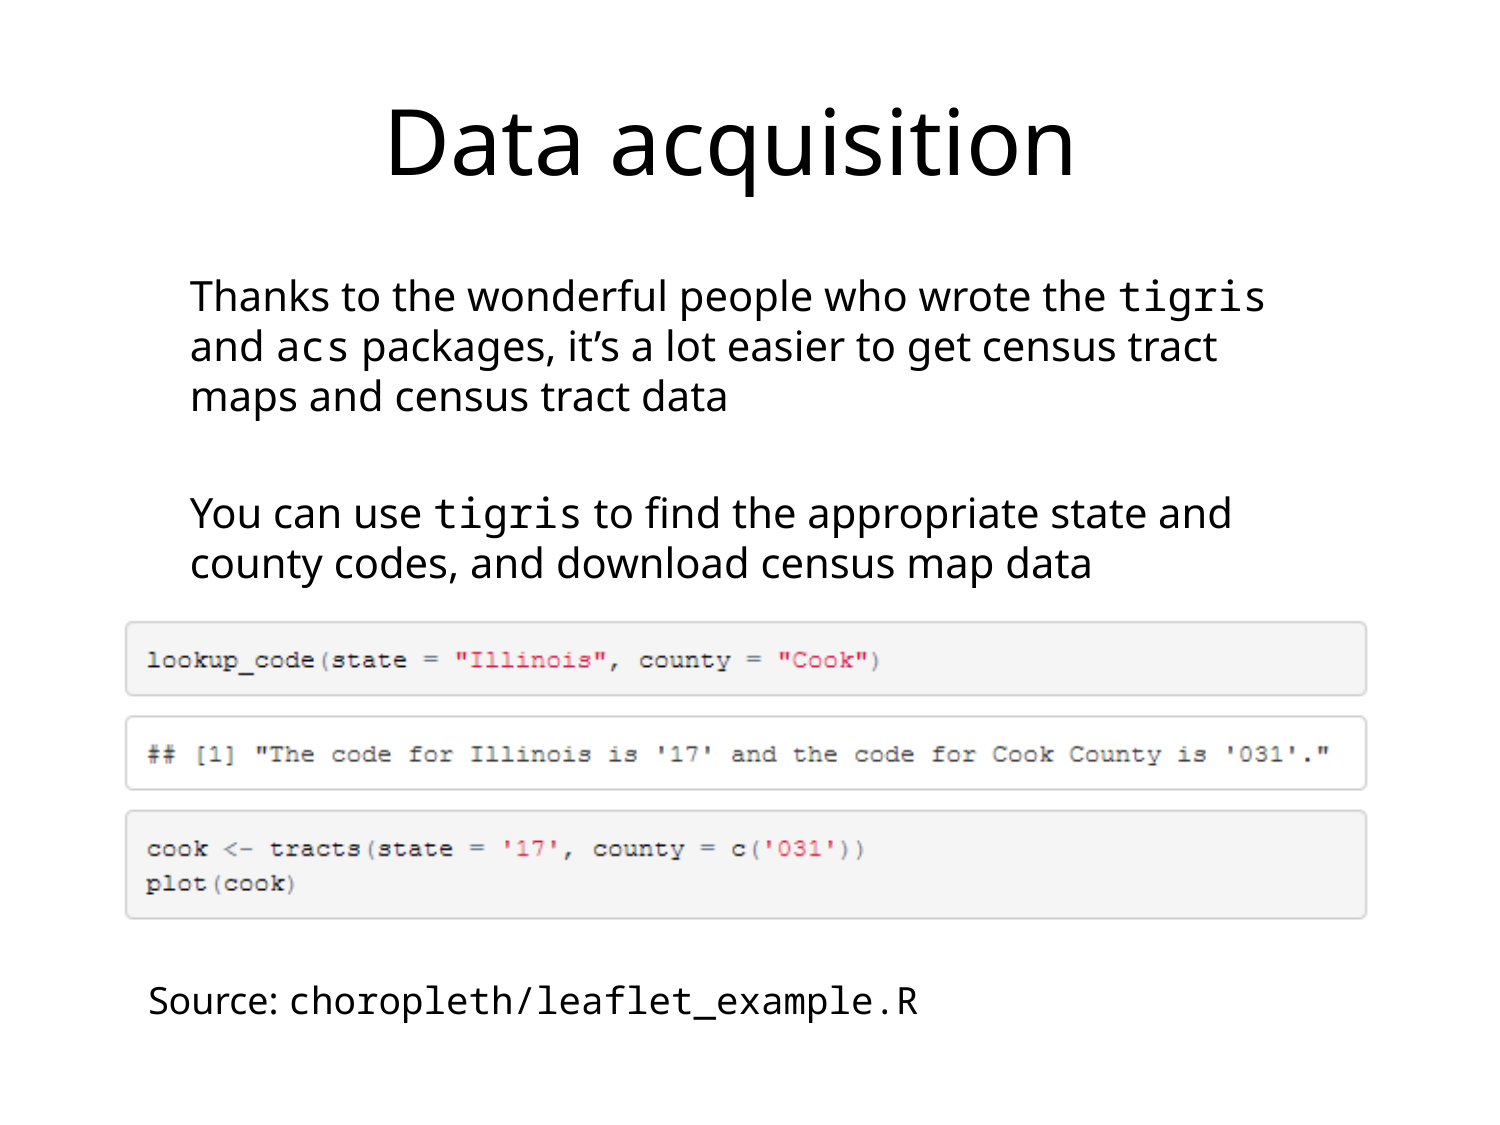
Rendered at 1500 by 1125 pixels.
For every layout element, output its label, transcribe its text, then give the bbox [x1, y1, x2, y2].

picture [113, 612, 1382, 944]
list Thanks to the wonderful people who wrote the tigris and acs packages, it’s a lot easier to get census tract maps and census tract data You can use tigris to find the appropriate state and county codes, and download census map data [174, 262, 1288, 610]
text_box Source: choropleth/leaflet_example.R [133, 969, 934, 1030]
title Data acquisition [174, 45, 1288, 233]
